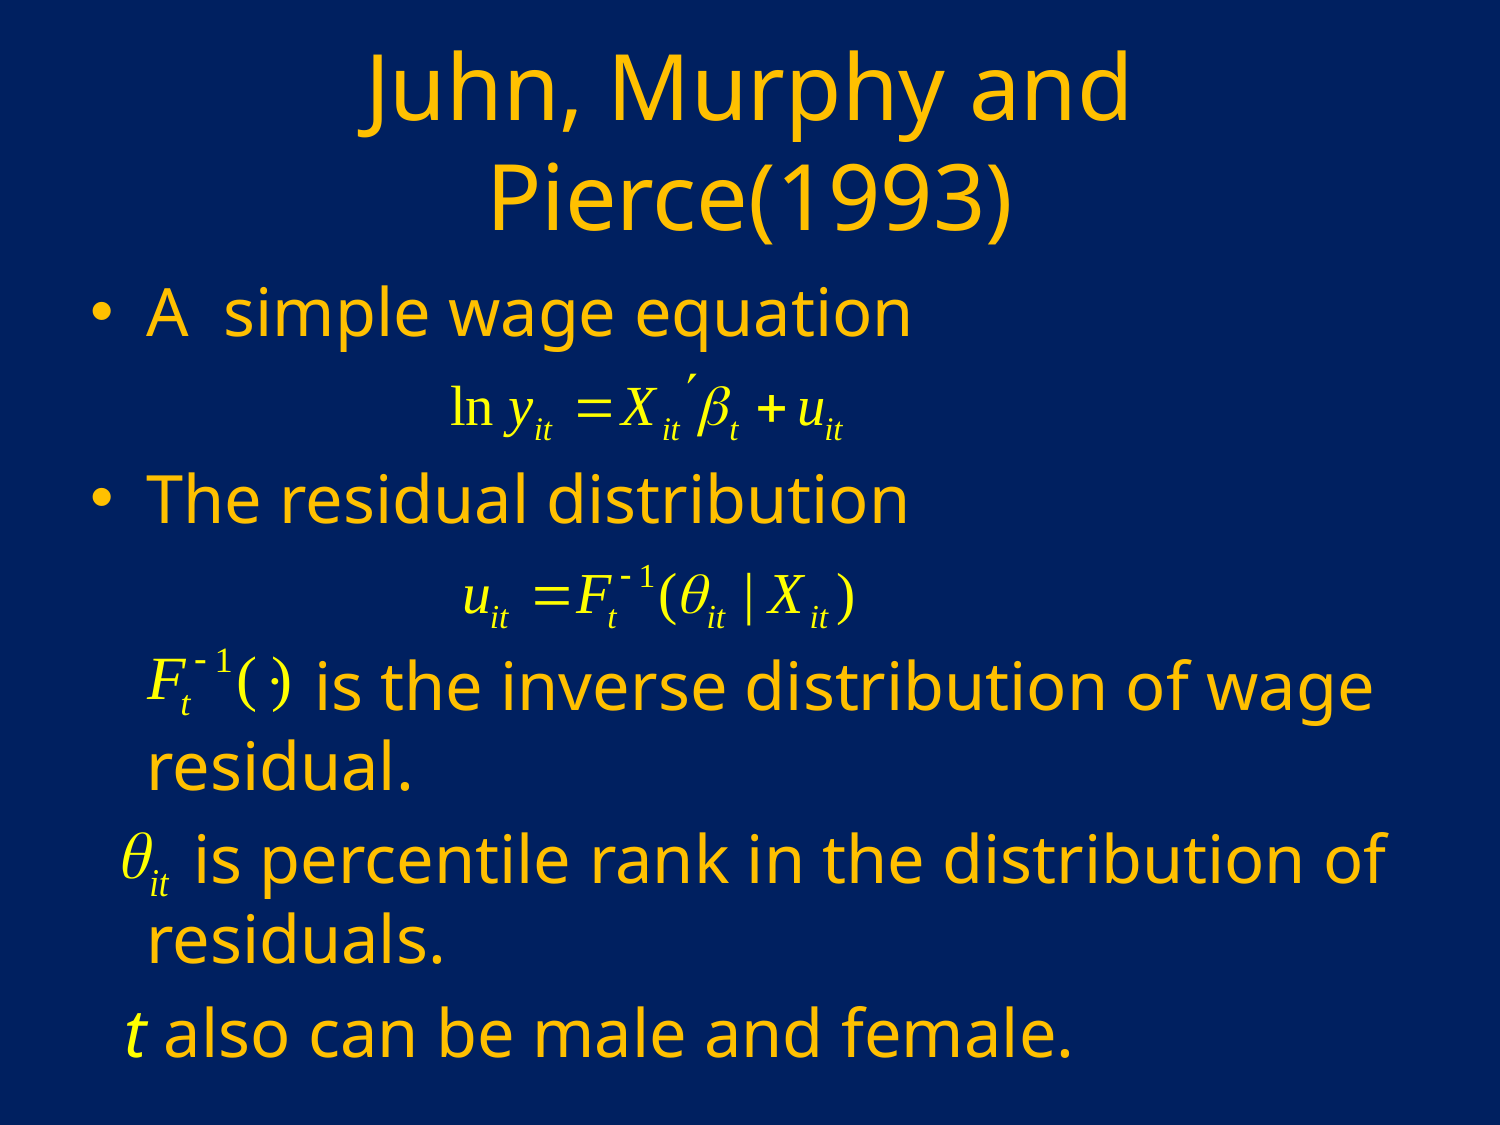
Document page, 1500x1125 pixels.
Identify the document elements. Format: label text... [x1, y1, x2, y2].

title Juhn, Murphy and Pierce(1993) [75, 45, 1425, 233]
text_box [111, 810, 184, 914]
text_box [454, 550, 866, 643]
list A simple wage equation The residual distribution is the inverse distribution of wage residual. is percentile rank in the distribution of residuals. t also can be male and female. [75, 262, 1425, 1125]
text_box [135, 633, 305, 732]
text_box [442, 349, 855, 454]
